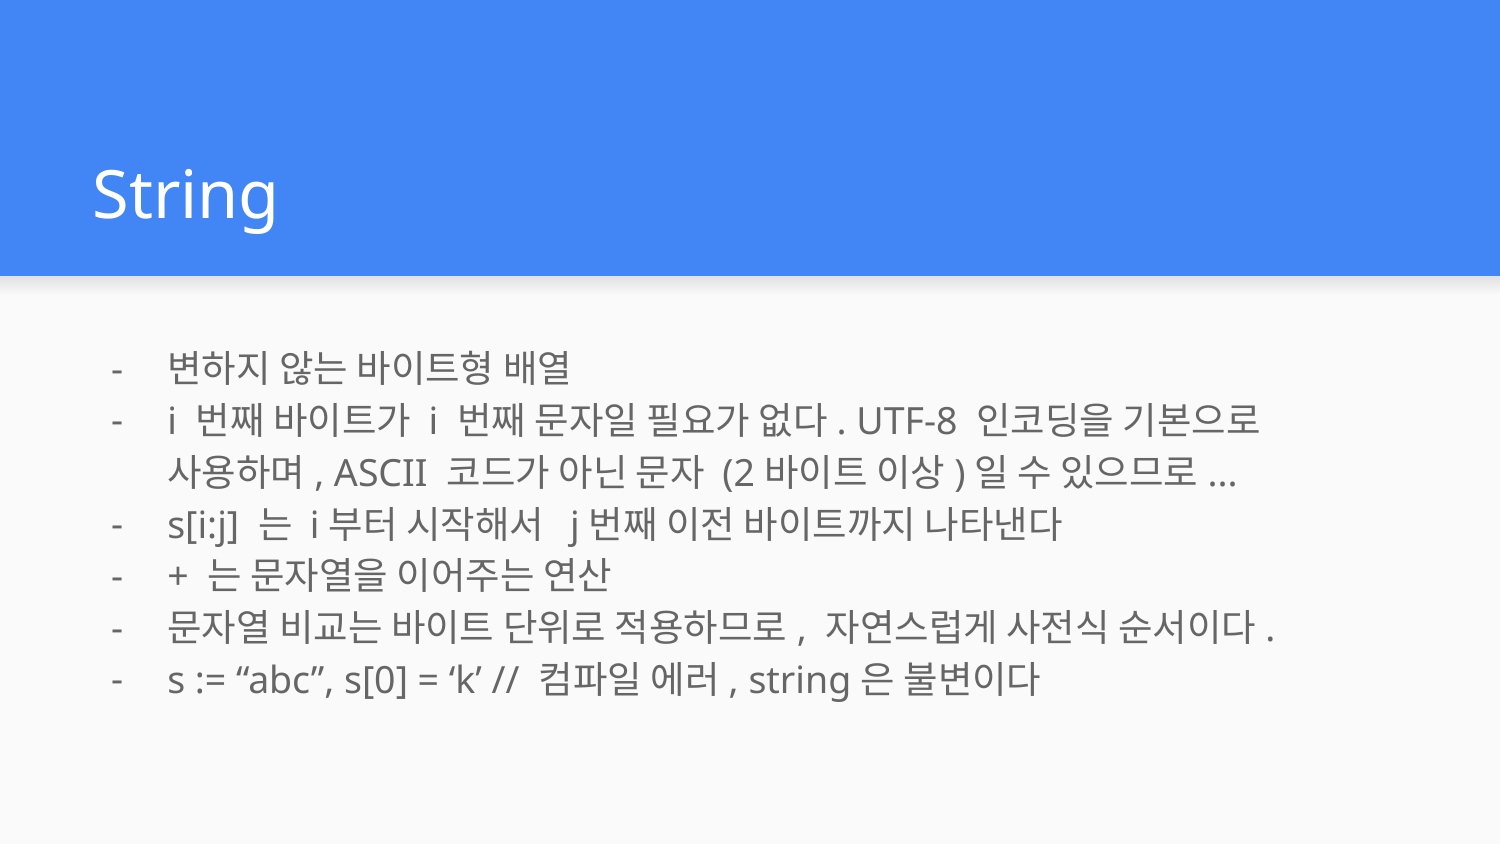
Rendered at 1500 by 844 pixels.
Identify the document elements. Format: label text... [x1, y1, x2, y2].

text_box [702, 323, 1427, 760]
text_box 변하지 않는 바이트형 배열 i 번째 바이트가 i 번째 문자일 필요가 없다. UTF-8 인코딩을 기본으로 사용하며, ASCII 코드가 아닌 문자 (2바이트 이상)일 수 있으므로... s[i:j] 는 i부터 시작해서 j번째 이전 바이트까지 나타낸다 + 는 문자열을 이어주는 연산 문자열 비교는 바이트 단위로 적용하므로, 자연스럽게 사전식 순서이다. s := “abc”, s[0] = ‘k’ // 컴파일 에러, string은 불변이다 [77, 323, 1400, 749]
title String [77, 121, 1427, 248]
